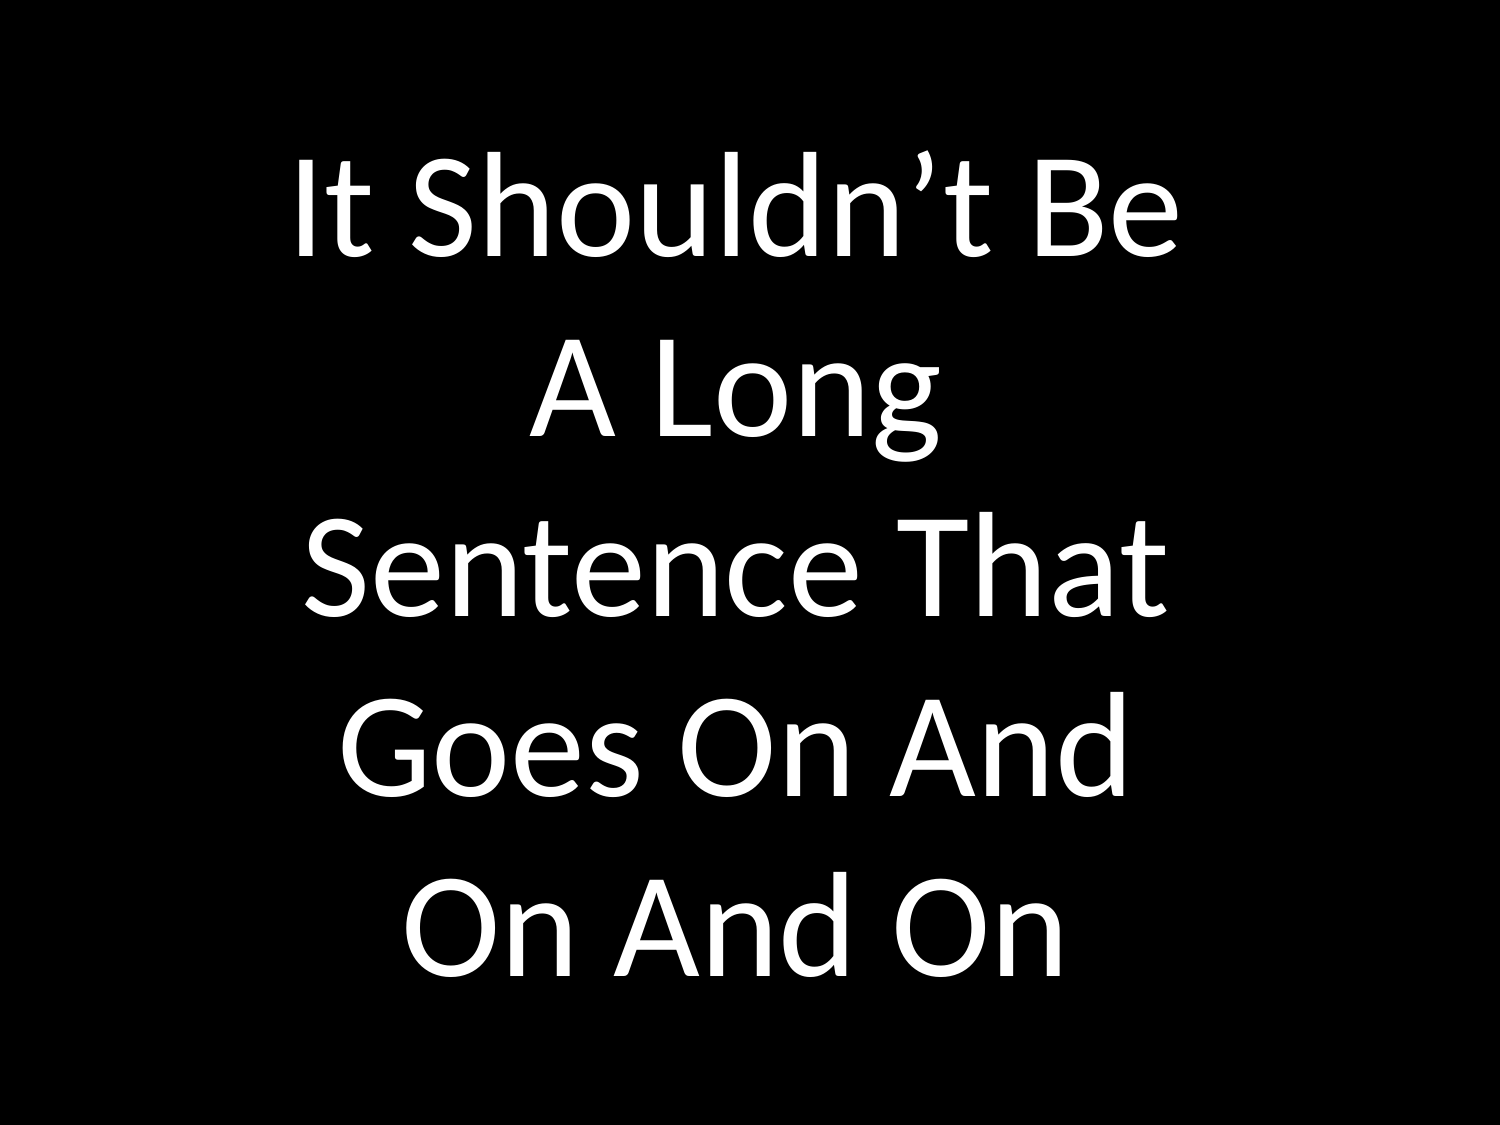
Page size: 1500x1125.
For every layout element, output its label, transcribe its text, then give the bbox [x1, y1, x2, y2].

text_box It Shouldn’t Be A Long Sentence That Goes On And On And On [245, 98, 1226, 1014]
